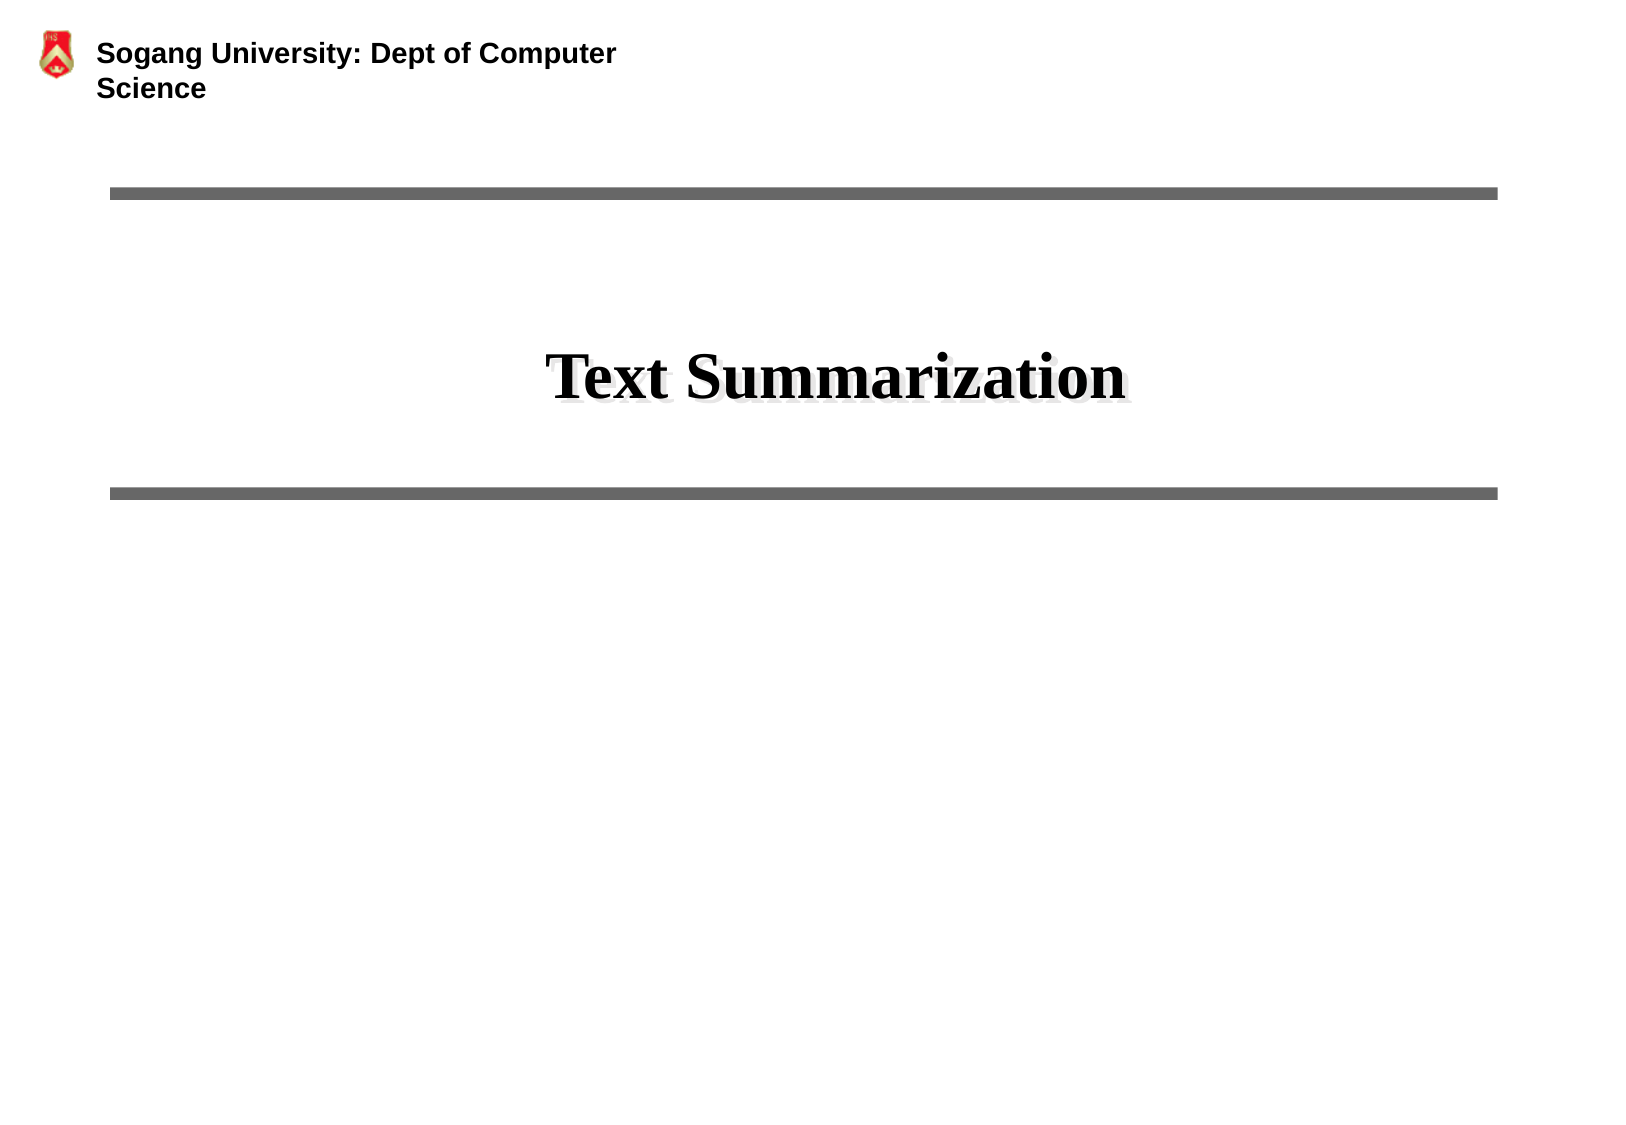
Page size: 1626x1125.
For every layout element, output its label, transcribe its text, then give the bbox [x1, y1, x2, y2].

title Text Summarization [68, 231, 1604, 528]
picture [37, 24, 79, 83]
